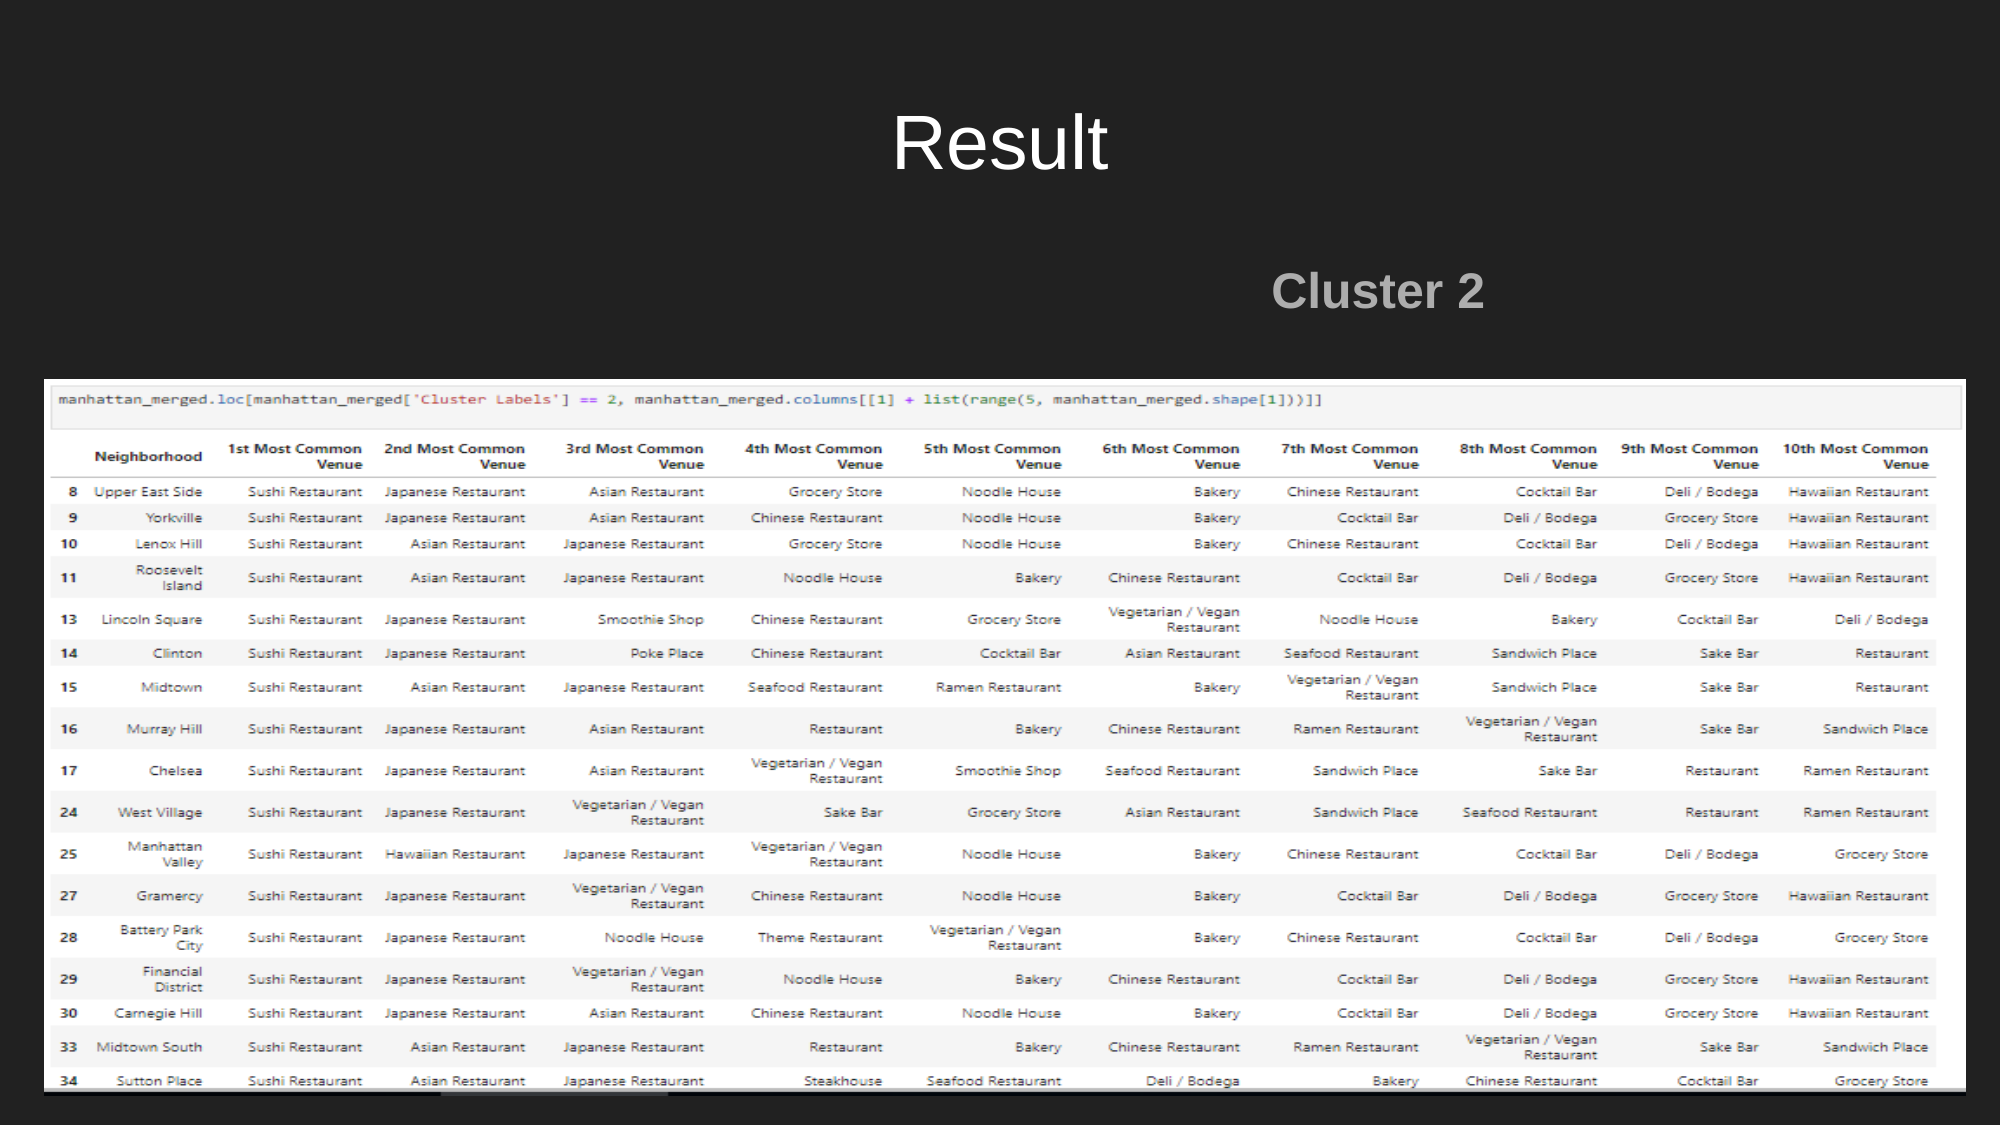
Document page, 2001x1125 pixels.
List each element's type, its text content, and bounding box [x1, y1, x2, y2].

list Cluster 2 [0, 242, 2000, 317]
picture [43, 379, 1966, 1096]
title Result [0, 81, 2000, 197]
